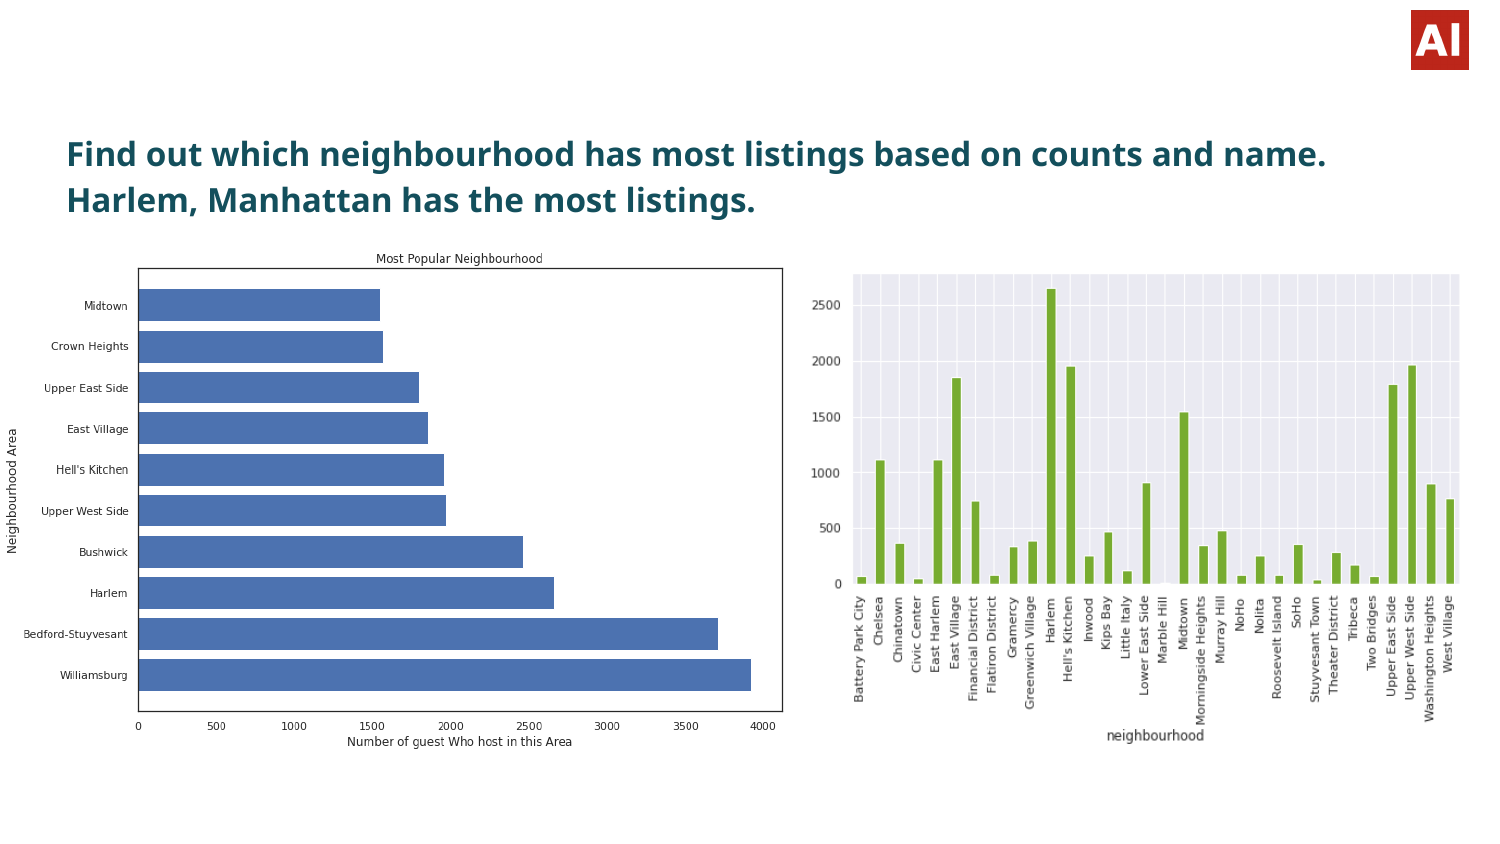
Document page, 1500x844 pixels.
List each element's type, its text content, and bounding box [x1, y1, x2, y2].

picture [1411, 10, 1469, 70]
list Find out which neighbourhood has most listings based on counts and name. Harlem, Manhattan has the most listings. [51, 112, 1449, 765]
picture [803, 264, 1466, 752]
picture [0, 246, 788, 756]
